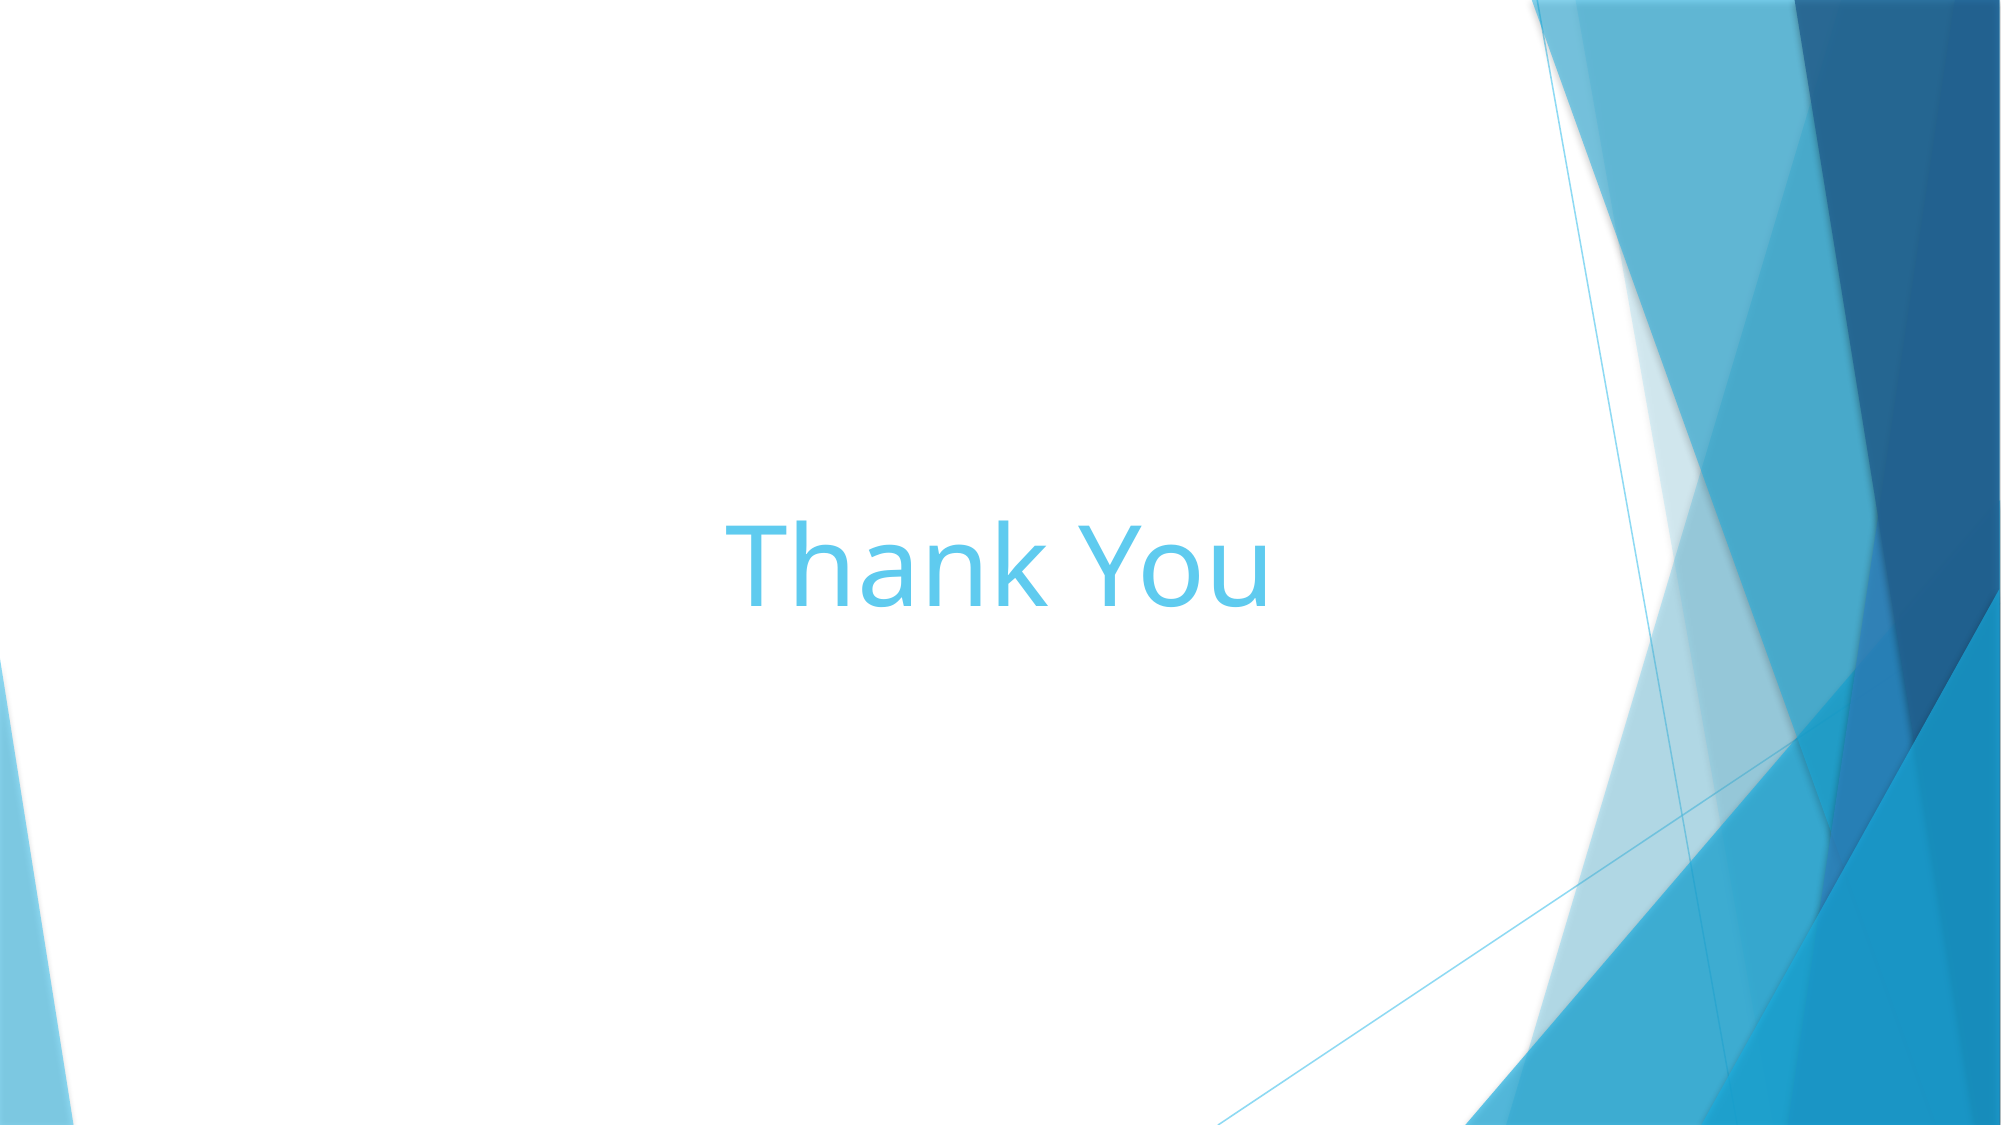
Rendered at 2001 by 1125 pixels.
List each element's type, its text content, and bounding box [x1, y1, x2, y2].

text_box Thank You [710, 486, 1290, 637]
